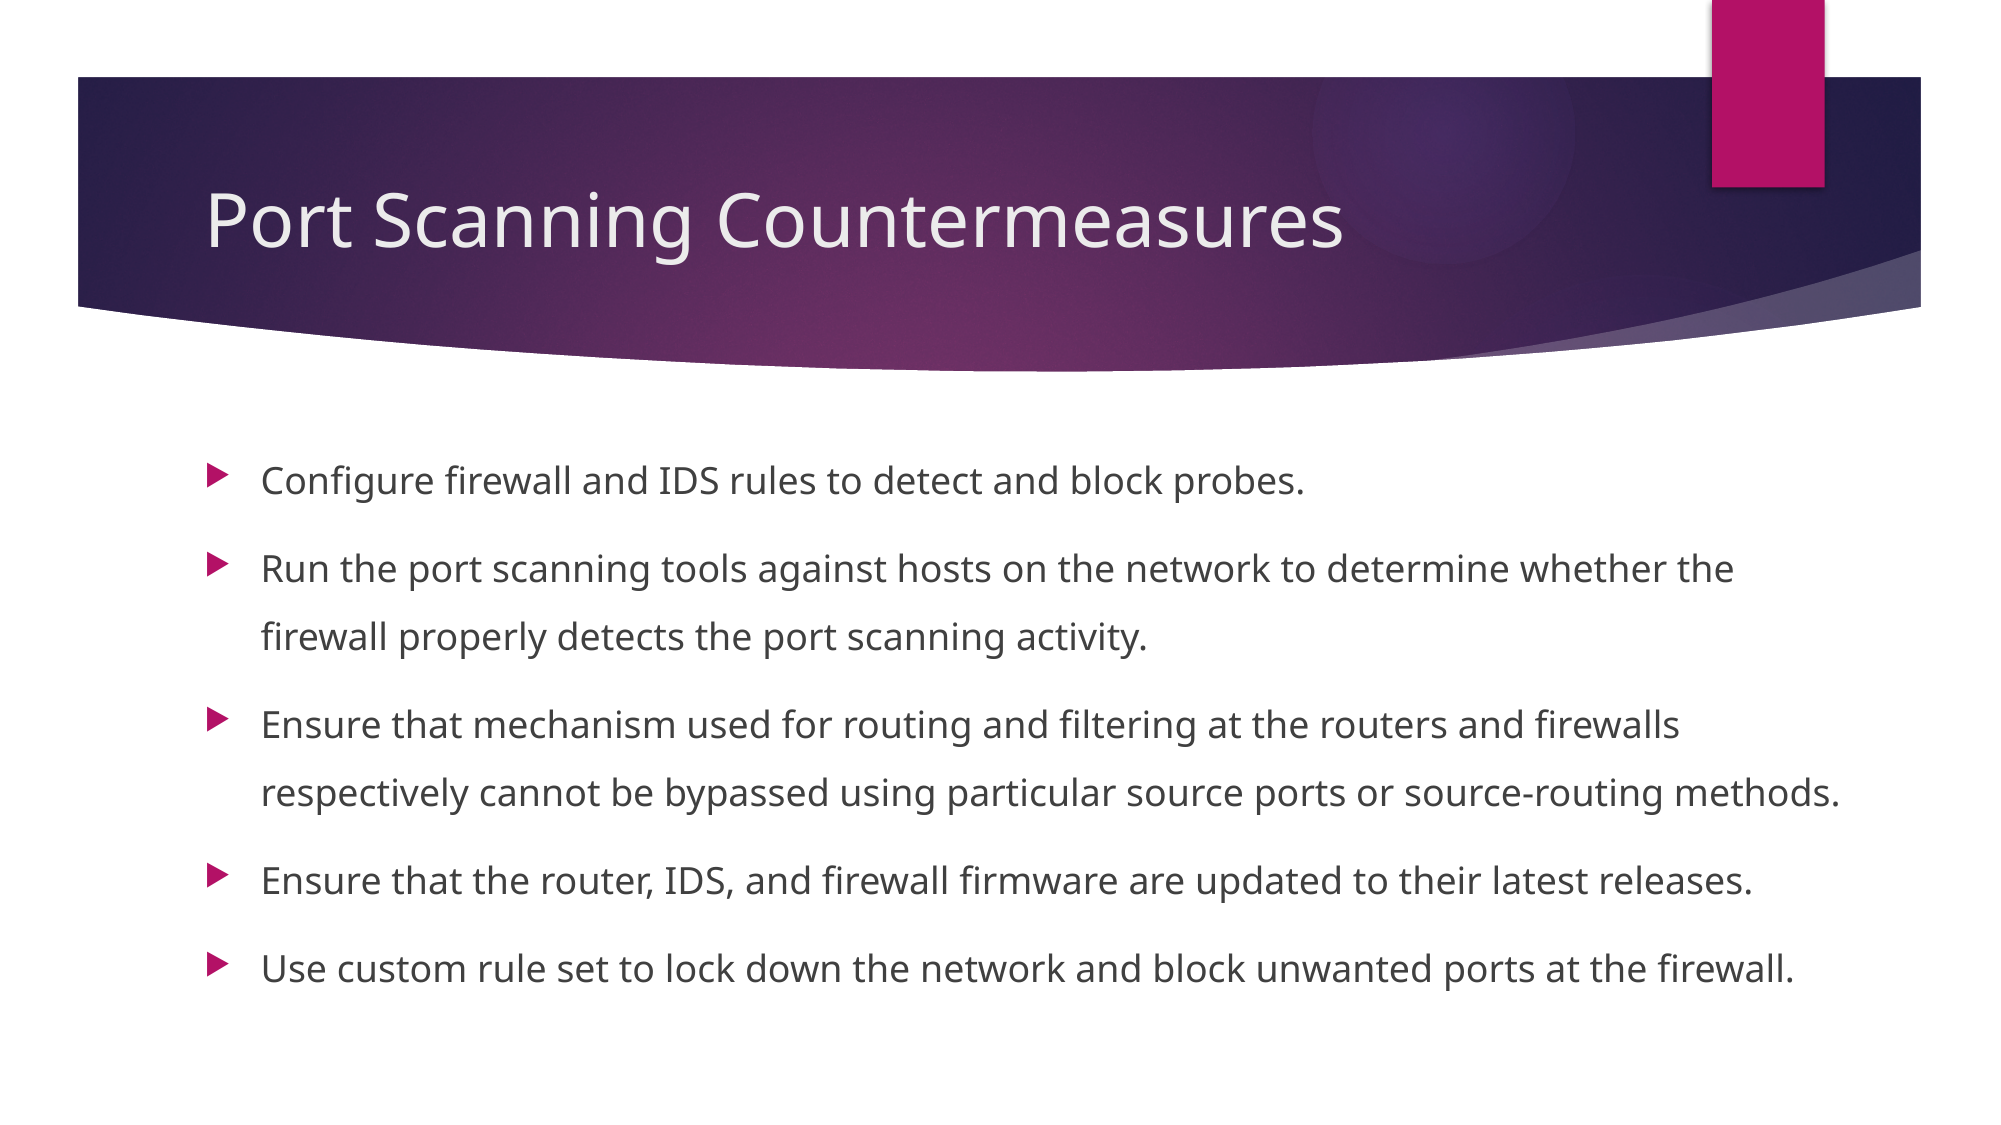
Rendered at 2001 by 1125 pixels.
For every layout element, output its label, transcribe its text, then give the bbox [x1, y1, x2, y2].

list Configure firewall and IDS rules to detect and block probes. Run the port scanning tools against hosts on the network to determine whether the firewall properly detects the port scanning activity. Ensure that mechanism used for routing and filtering at the routers and firewalls respectively cannot be bypassed using particular source ports or source-routing methods. Ensure that the router, IDS, and firewall firmware are updated to their latest releases. Use custom rule set to lock down the network and block unwanted ports at the firewall. [189, 427, 1861, 1065]
title Port Scanning Countermeasures [189, 159, 1627, 276]
